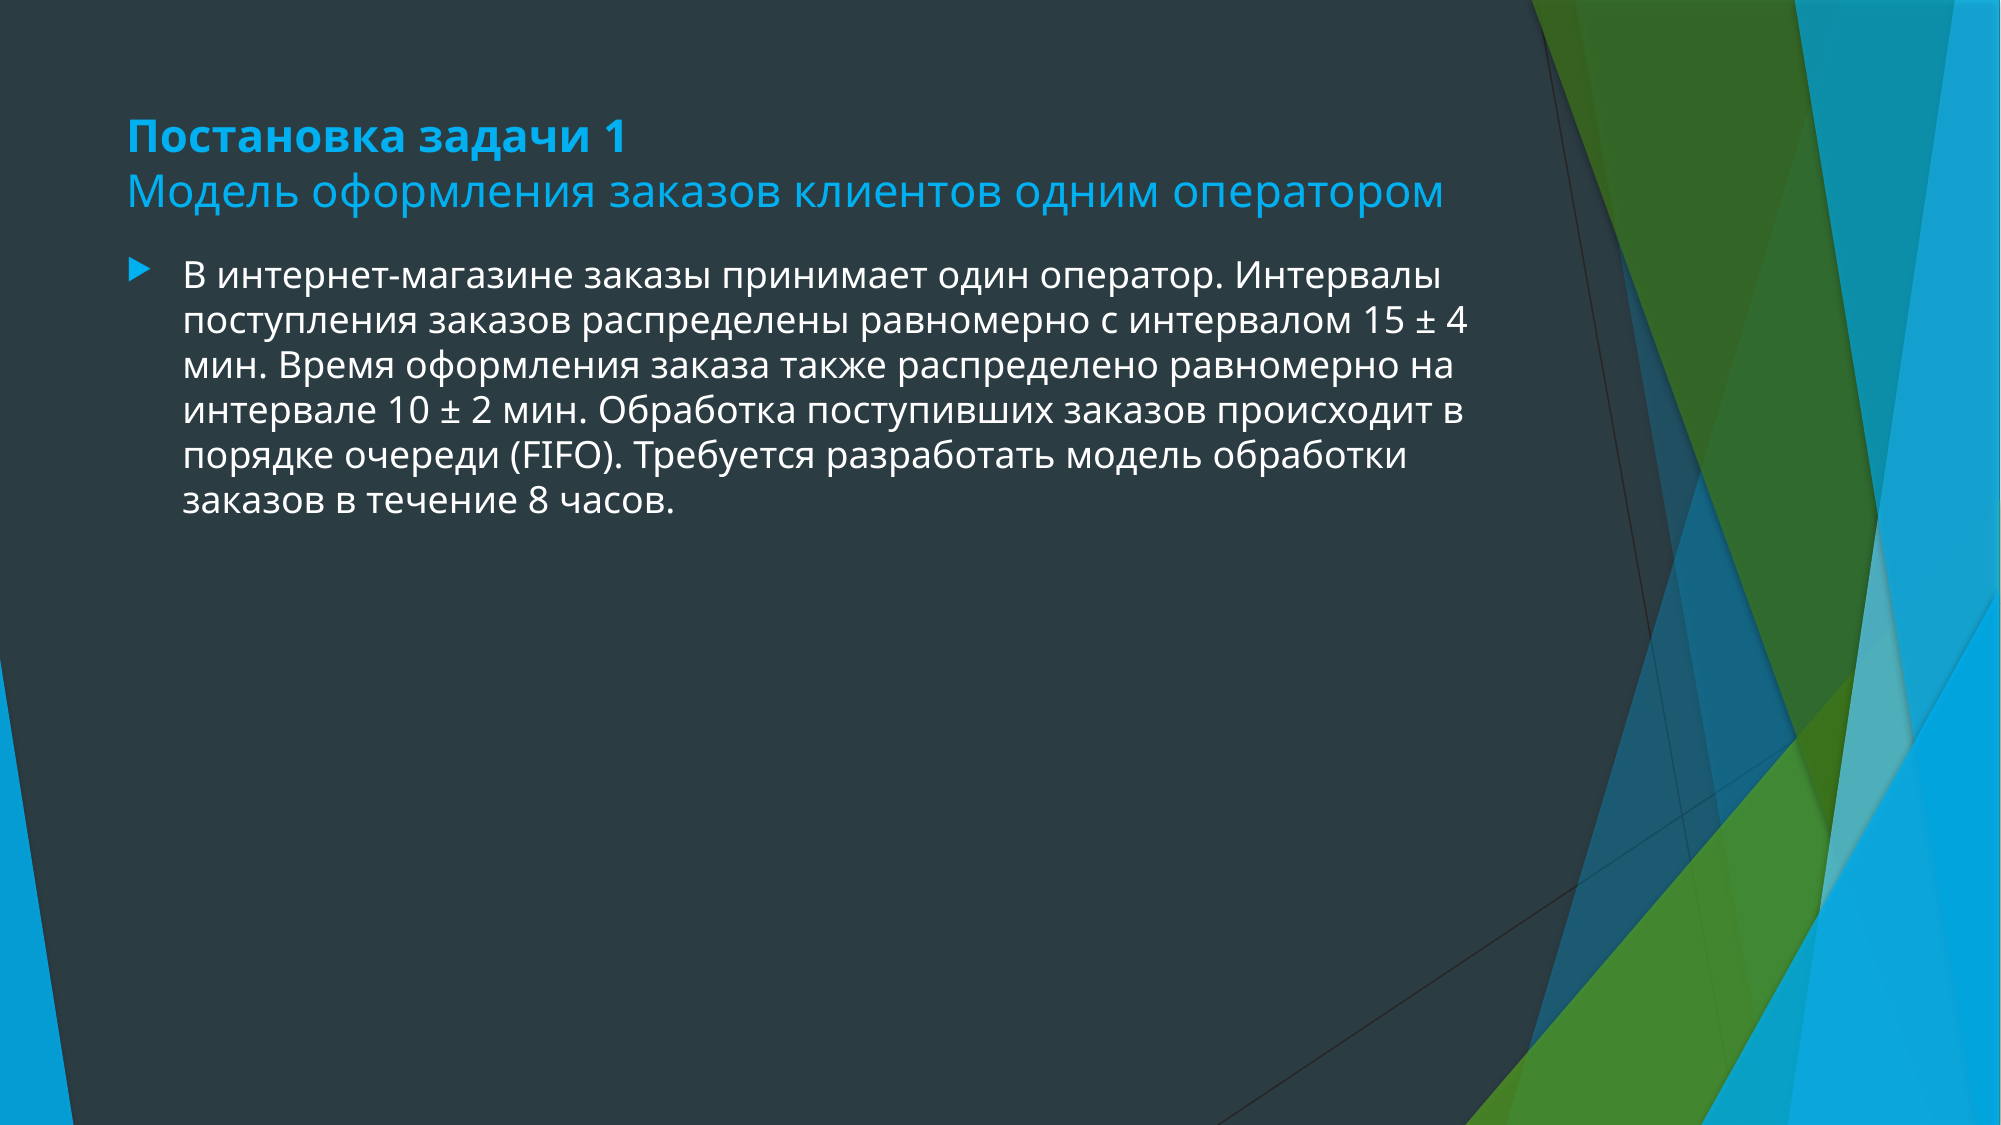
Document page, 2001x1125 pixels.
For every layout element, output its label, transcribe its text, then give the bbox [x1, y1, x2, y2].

title Постановка задачи 1 Модель оформления заказов клиентов одним оператором [111, 99, 1522, 243]
list В интернет-магазине заказы принимает один оператор. Интервалы поступления заказов распределены равномерно с интервалом 15 ± 4 мин. Время оформления заказа также распределено равномерно на интервале 10 ± 2 мин. Обработка поступивших заказов происходит в порядке очереди (FIFO). Требуется разработать модель обработки заказов в течение 8 часов. [111, 243, 1522, 880]
